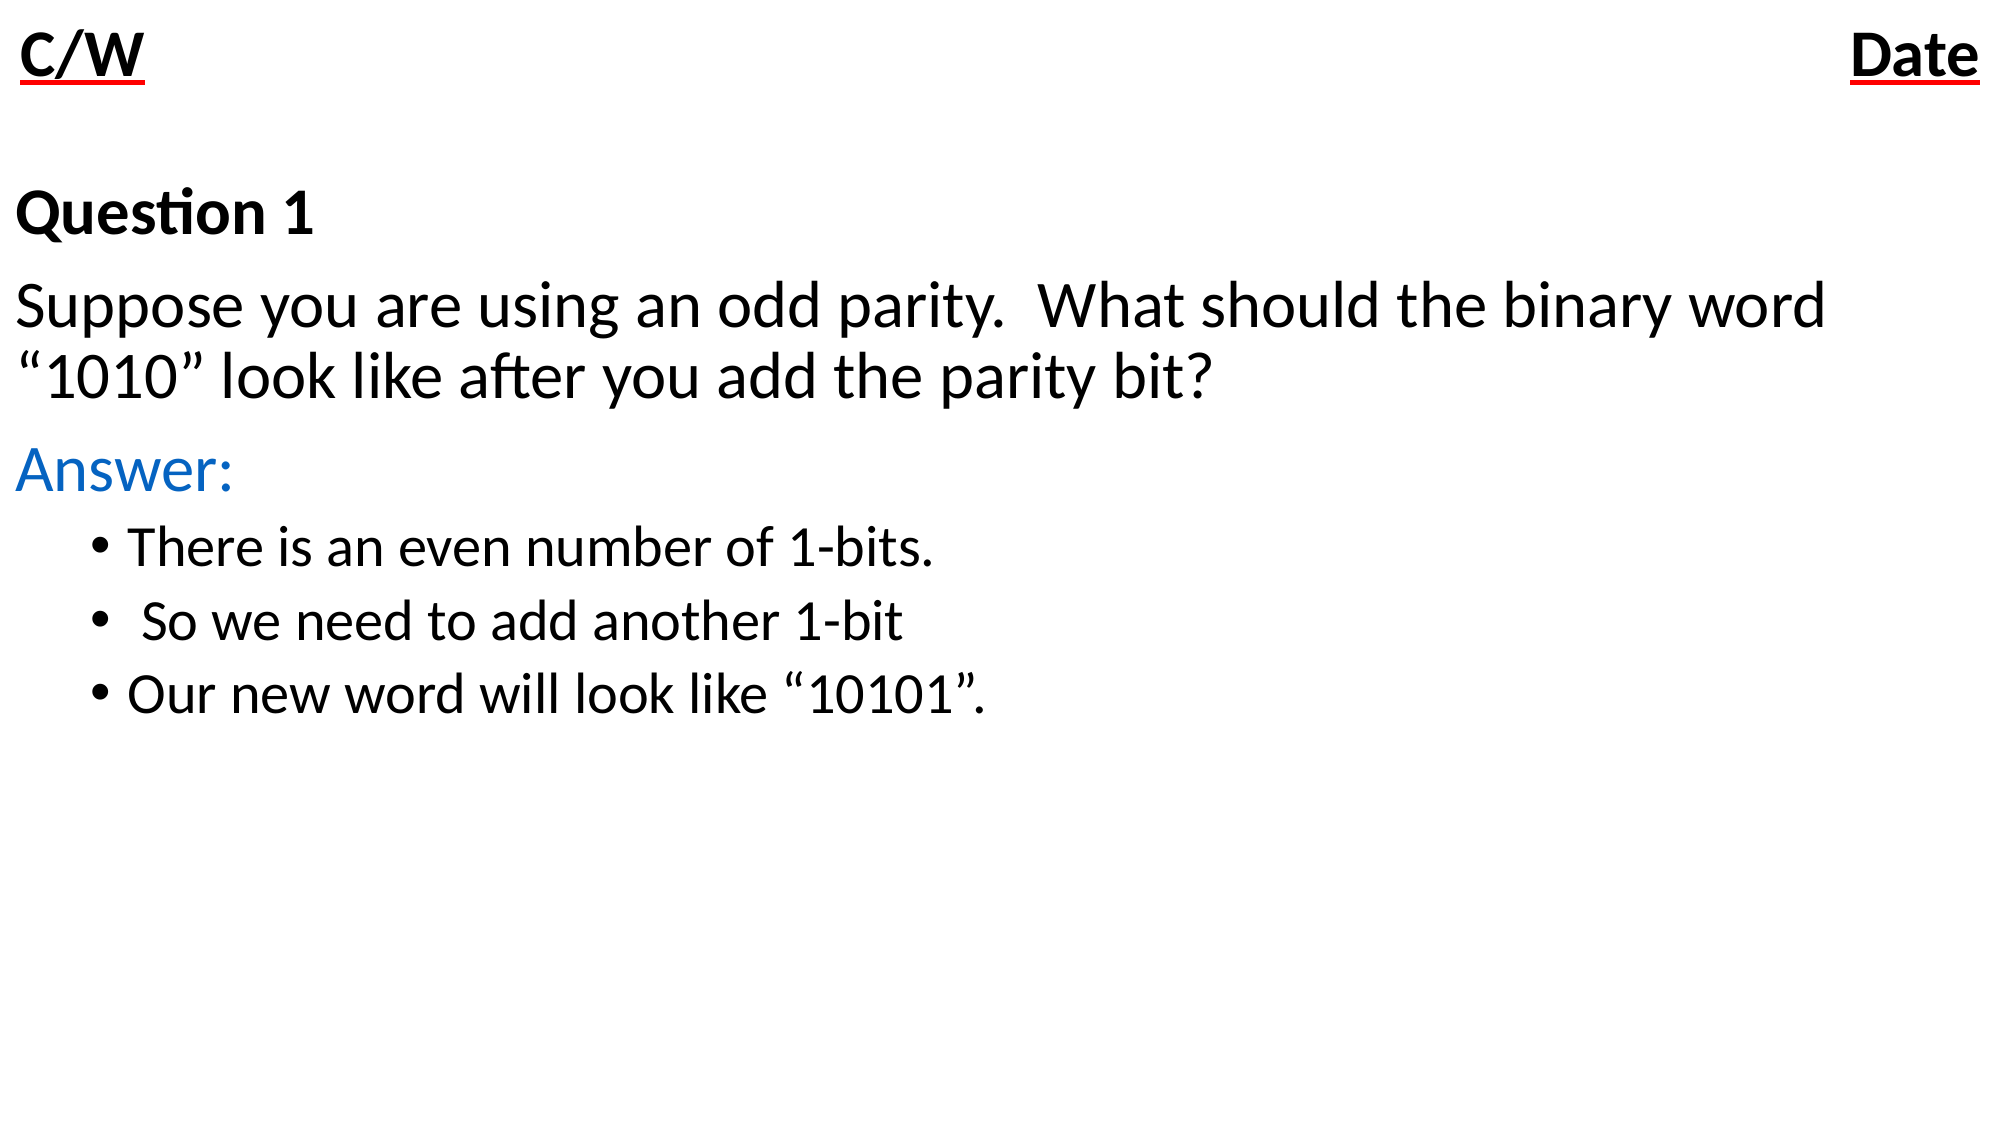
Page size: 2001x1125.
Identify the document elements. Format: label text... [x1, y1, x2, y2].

list Question 1 Suppose you are using an odd parity. What should the binary word “1010” look like after you add the parity bit? Answer: There is an even number of 1-bits. So we need to add another 1-bit Our new word will look like “10101”. [0, 169, 1999, 1125]
